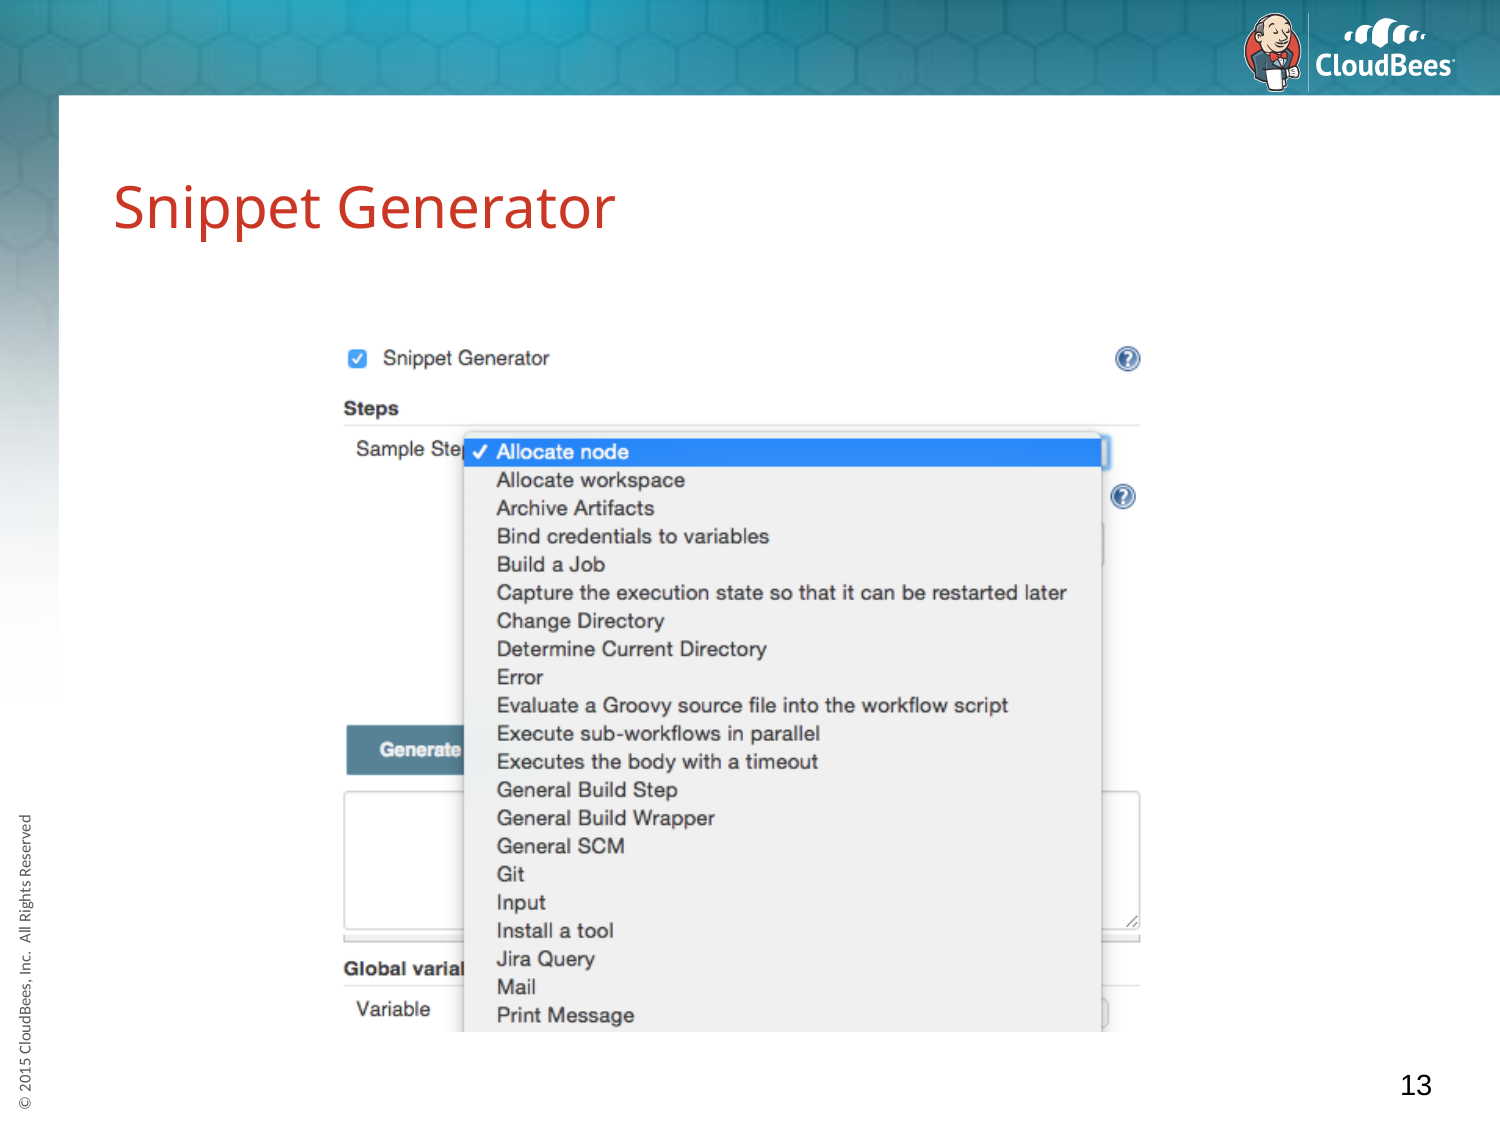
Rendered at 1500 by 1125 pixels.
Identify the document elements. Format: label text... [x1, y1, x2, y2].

title Snippet Generator [98, 136, 1448, 274]
slide_number 13 [1399, 1053, 1477, 1114]
picture [0, 0, 1500, 1125]
picture [328, 334, 1172, 1032]
